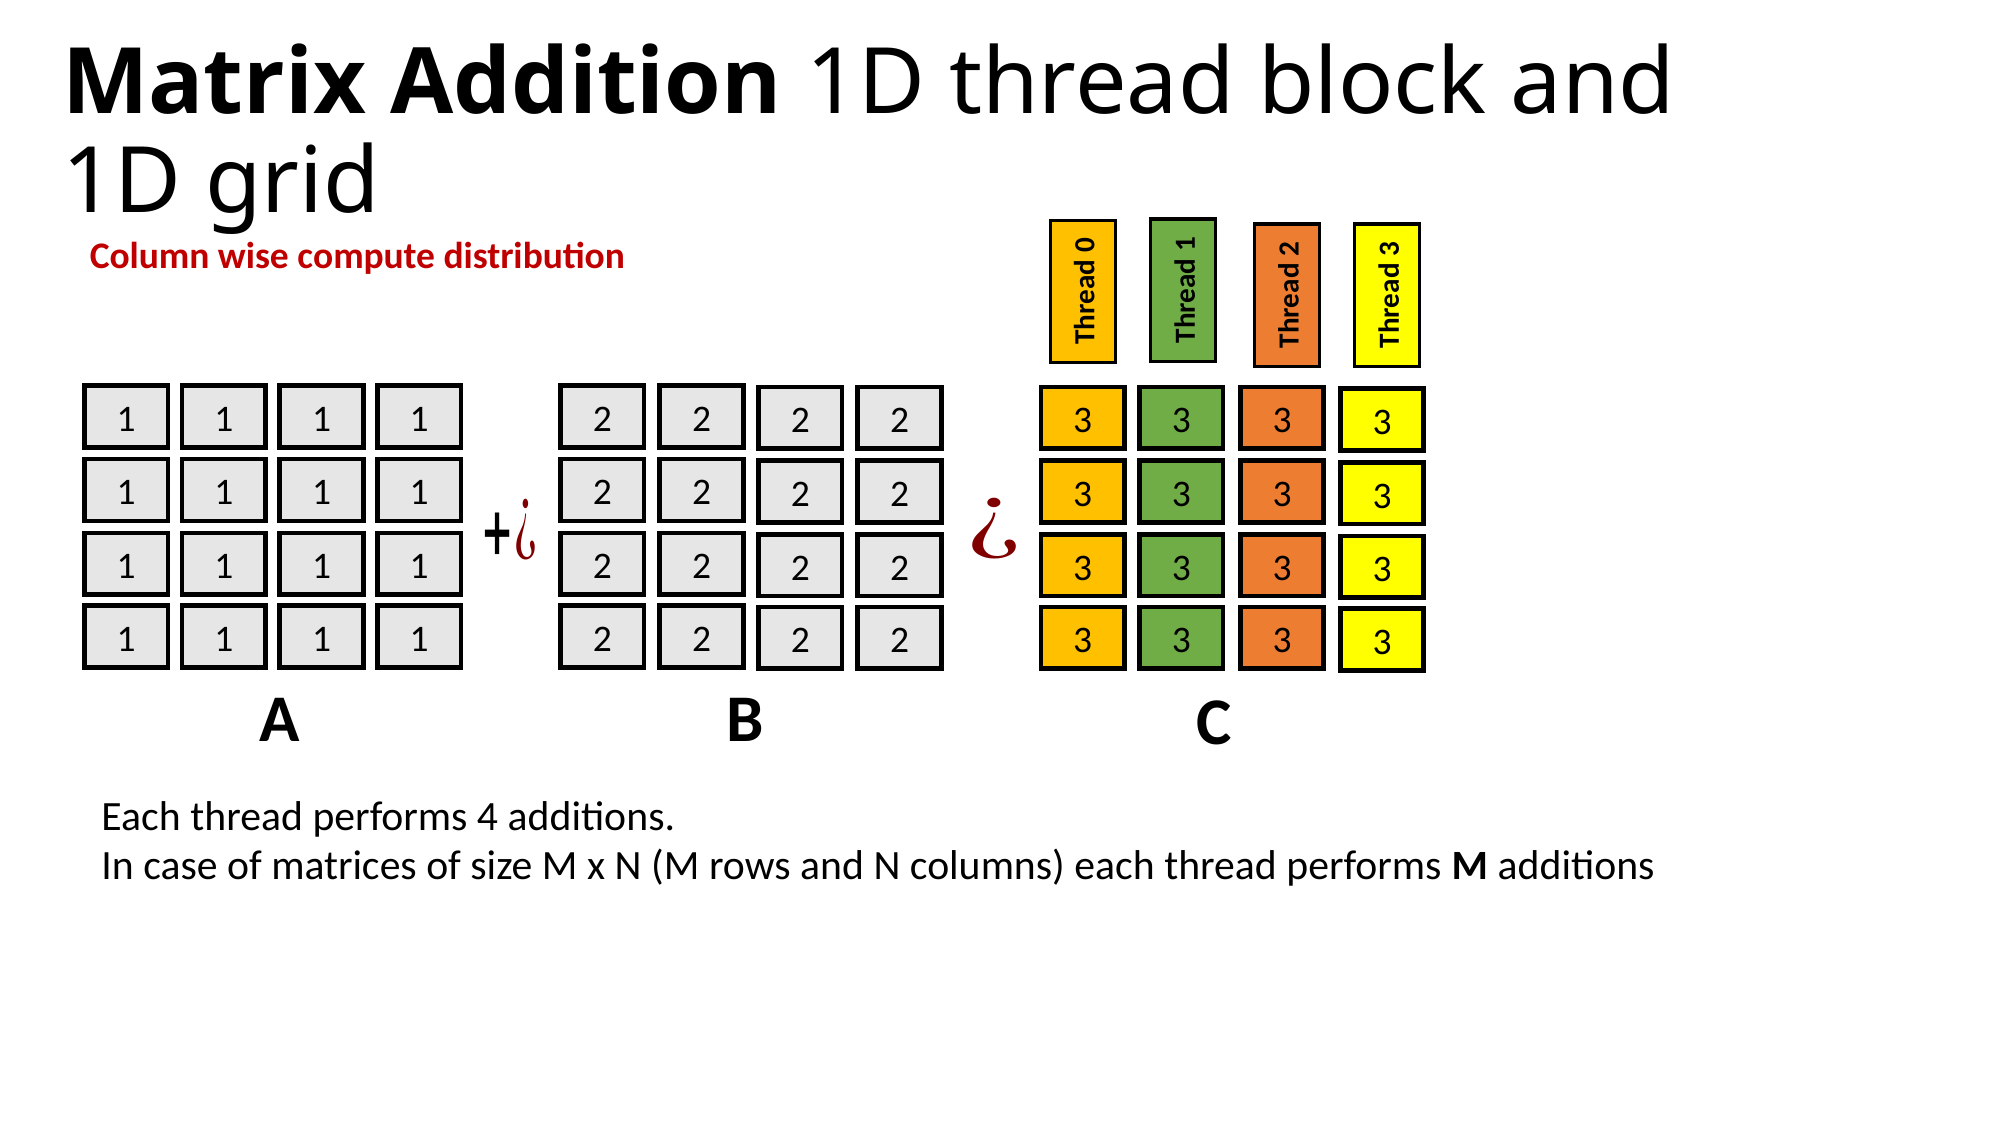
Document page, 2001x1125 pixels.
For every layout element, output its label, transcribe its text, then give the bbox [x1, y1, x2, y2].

title Matrix Addition 1D thread block and 1D grid [47, 25, 1773, 243]
text_box 3 [1040, 606, 1125, 670]
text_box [560, 385, 942, 669]
text_box 3 [1139, 606, 1224, 670]
text_box 3 [1239, 460, 1325, 523]
text_box 3 [1040, 460, 1125, 523]
text_box Thread 3 [1354, 223, 1421, 367]
text_box C [1181, 670, 1250, 766]
text_box 3 [1139, 460, 1224, 523]
text_box B [711, 669, 780, 762]
text_box 3 [1339, 387, 1425, 451]
text_box 3 [1040, 533, 1125, 597]
text_box Thread 1 [1150, 218, 1217, 362]
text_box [84, 385, 461, 668]
text_box A [244, 668, 315, 762]
text_box 3 [1239, 533, 1325, 597]
text_box Thread 0 [1049, 219, 1116, 364]
text_box 3 [1339, 461, 1425, 525]
text_box 3 [1339, 535, 1425, 599]
text_box Column wise compute distribution [74, 223, 641, 284]
text_box Thread 2 [1253, 223, 1320, 367]
text_box 3 [1239, 386, 1325, 450]
text_box 3 [1139, 386, 1224, 450]
text_box 3 [1239, 606, 1325, 670]
text_box 3 [1339, 608, 1425, 671]
text_box 3 [1139, 533, 1224, 597]
text_box 3 [1040, 386, 1125, 450]
text_box Each thread performs 4 additions. In case of matrices of size M x N (M rows and N columns) each thread performs M additions [86, 780, 1680, 896]
